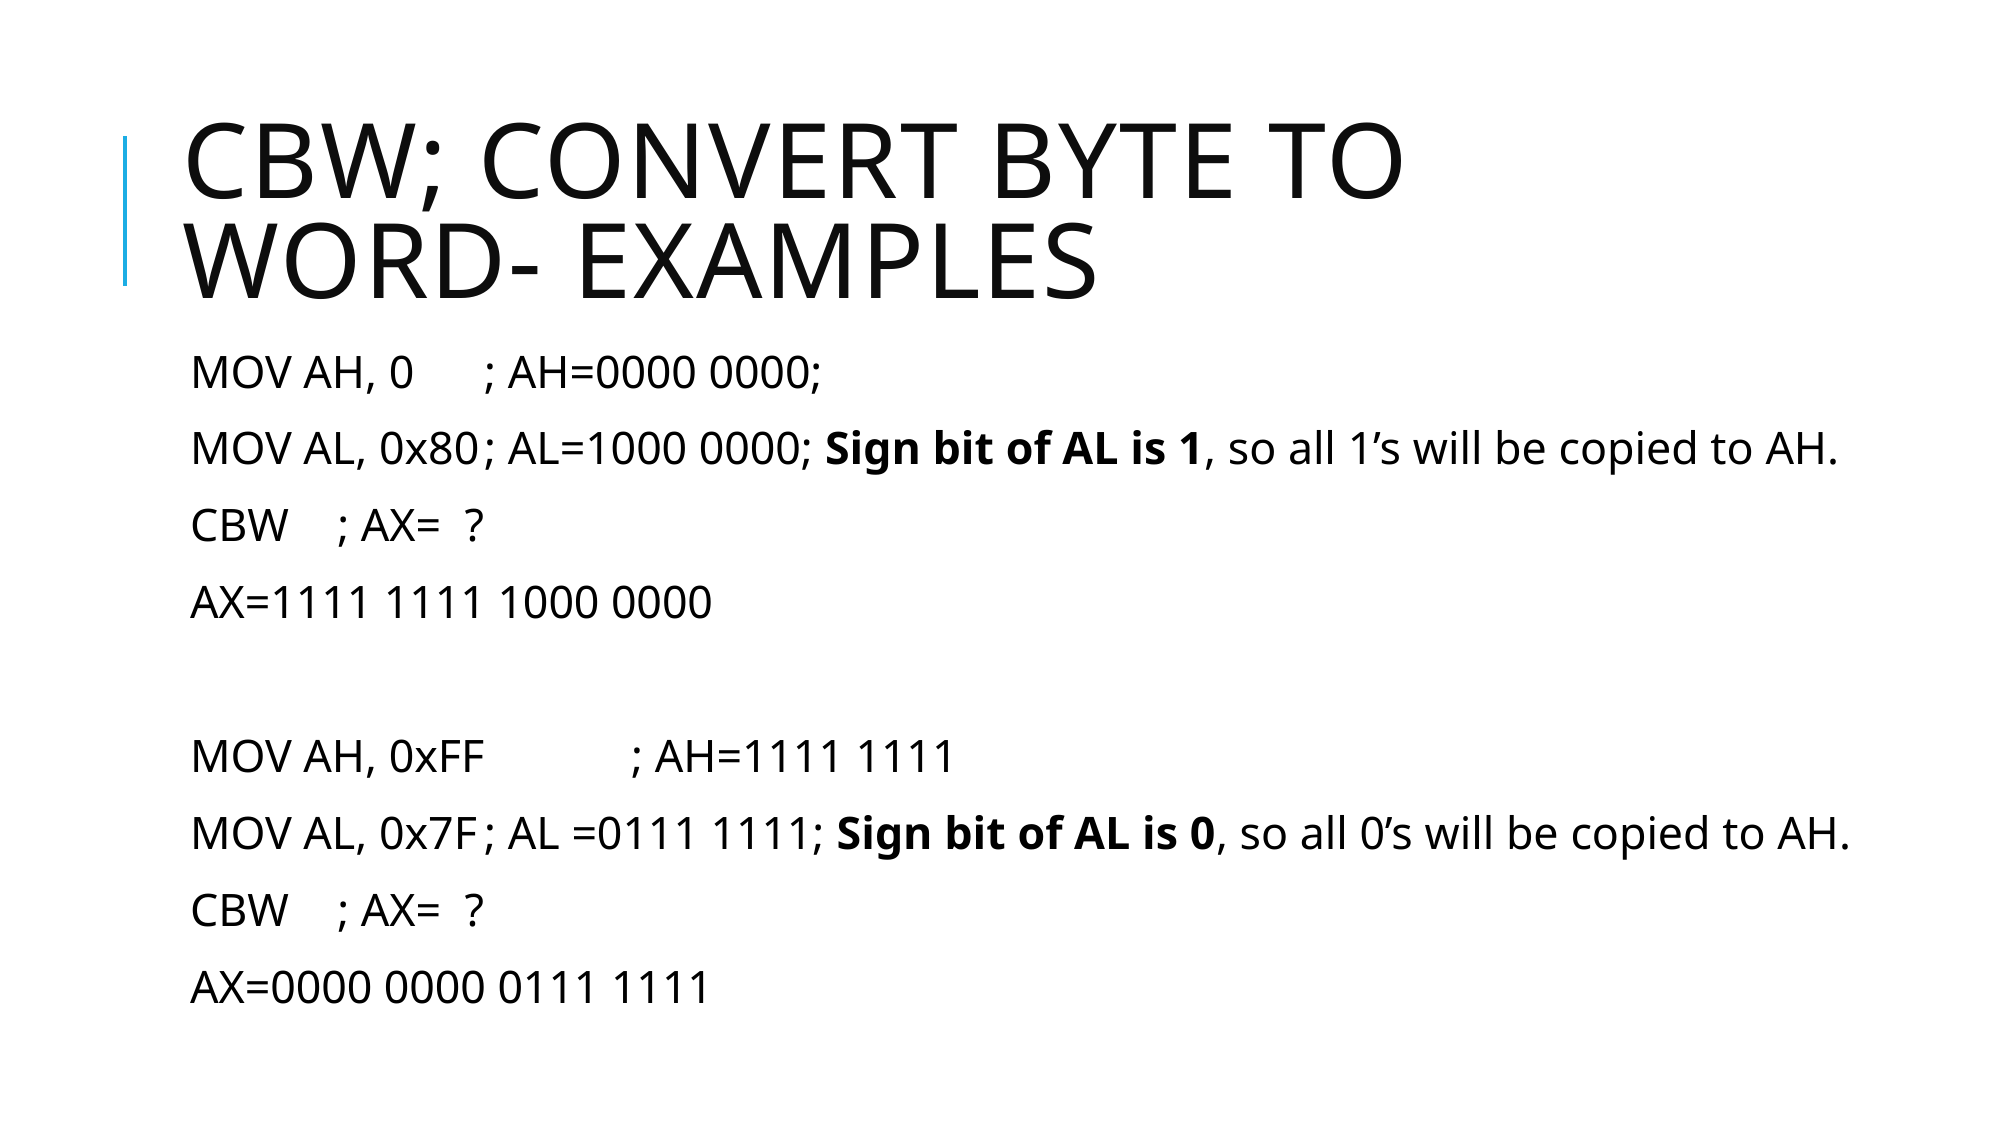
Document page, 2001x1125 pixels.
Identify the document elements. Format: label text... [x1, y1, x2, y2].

title CBW; Convert byte to word- examples [168, 96, 1763, 341]
list MOV AH, 0 ; AH=0000 0000; MOV AL, 0x80 ; AL=1000 0000; Sign bit of AL is 1, so all 1’s will be copied to AH. CBW ; AX= ? AX=1111 1111 1000 0000 MOV AH, 0xFF ; AH=1111 1111 MOV AL, 0x7F ; AL =0111 1111; Sign bit of AL is 0, so all 0’s will be copied to AH. CBW ; AX= ? AX=0000 0000 0111 1111 [168, 341, 1878, 1035]
